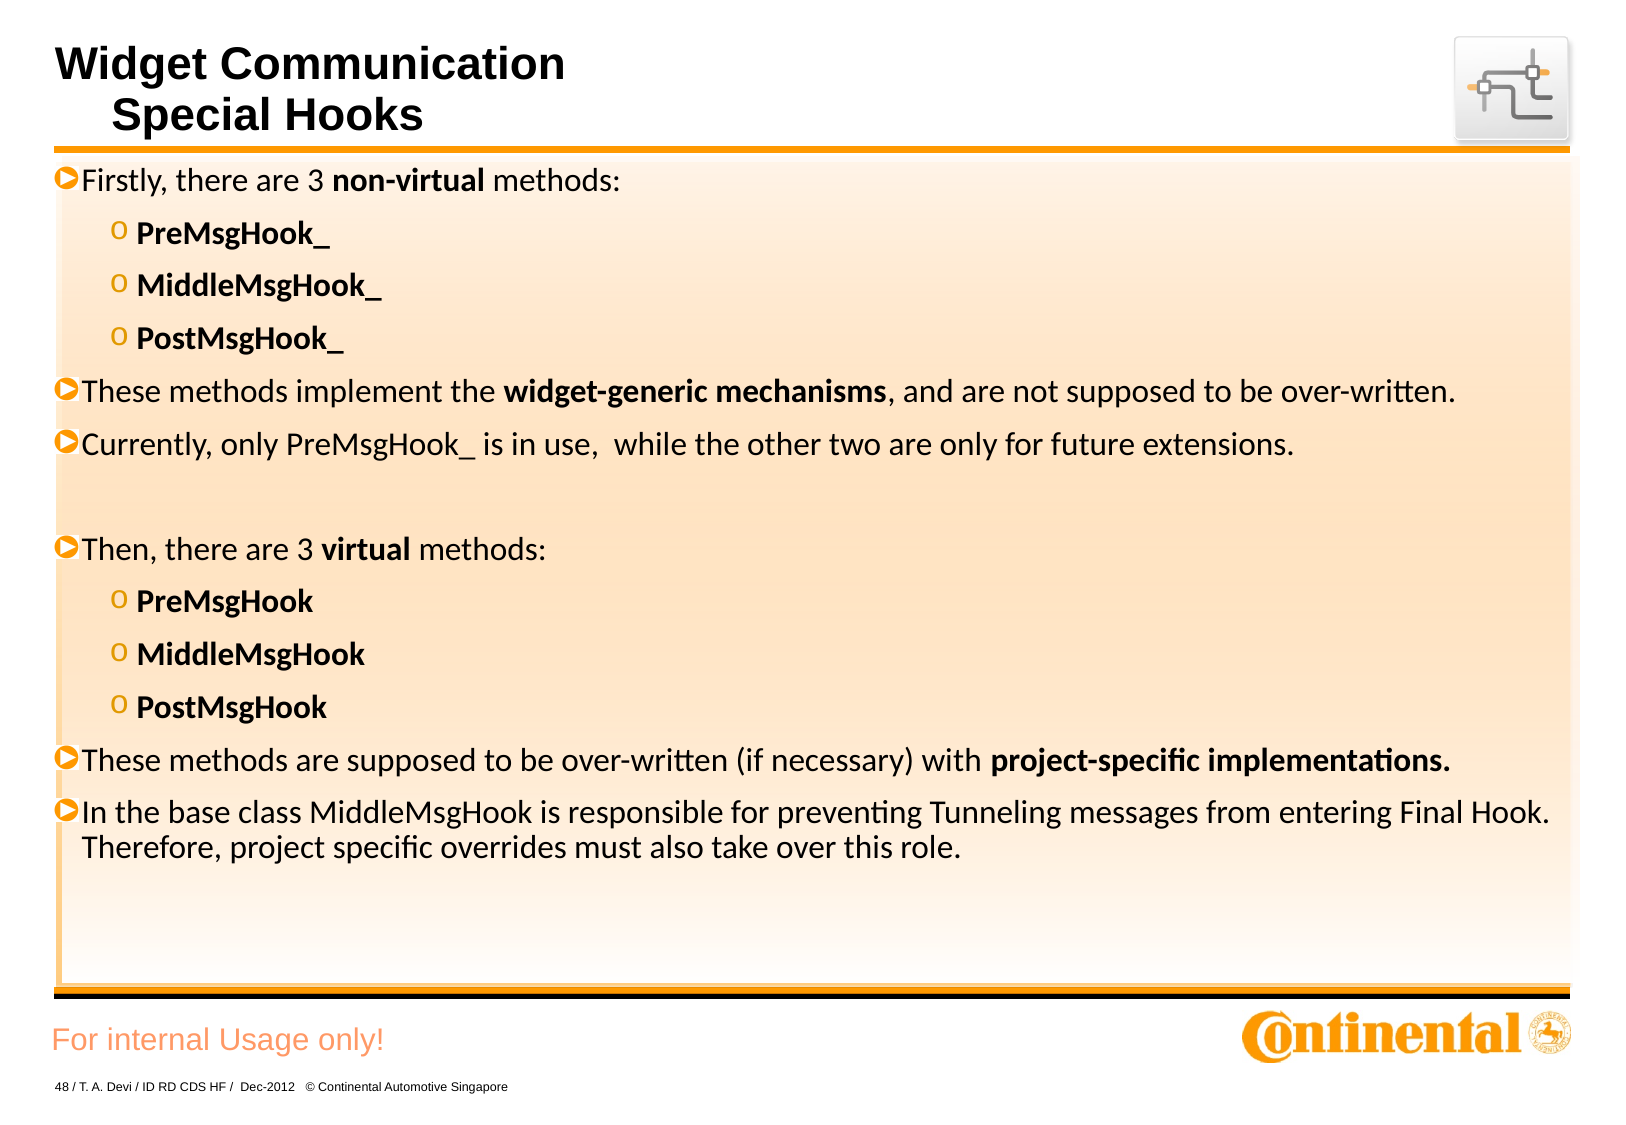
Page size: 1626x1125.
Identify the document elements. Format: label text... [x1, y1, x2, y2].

picture [54, 987, 1570, 999]
slide_number 48 / T. A. Devi / ID RD CDS HF / Dec-2012 © Continental Automotive Singapore [54, 1070, 570, 1094]
picture [54, 377, 79, 401]
picture [54, 429, 79, 454]
picture [54, 166, 79, 190]
picture [54, 20, 1582, 159]
title Widget Communication Special Hooks [54, 36, 1571, 141]
picture [54, 745, 79, 770]
picture [1242, 1010, 1571, 1063]
picture [54, 798, 79, 822]
picture [54, 535, 79, 559]
list Firstly, there are 3 non-virtual methods: PreMsgHook_ MiddleMsgHook_ PostMsgHook_ These methods implement the widget-generic mechanisms, and are not supposed to be over-written. Currently, only PreMsgHook_ is in use, while the other two are only for future extensions. Then, there are 3 virtual methods: PreMsgHook MiddleMsgHook PostMsgHook These methods are supposed to be over-written (if necessary) with project-specific implementations. In the base class MiddleMsgHook is responsible for preventing Tunneling messages from entering Final Hook. Therefore, project specific overrides must also take over this role. [54, 163, 1571, 983]
